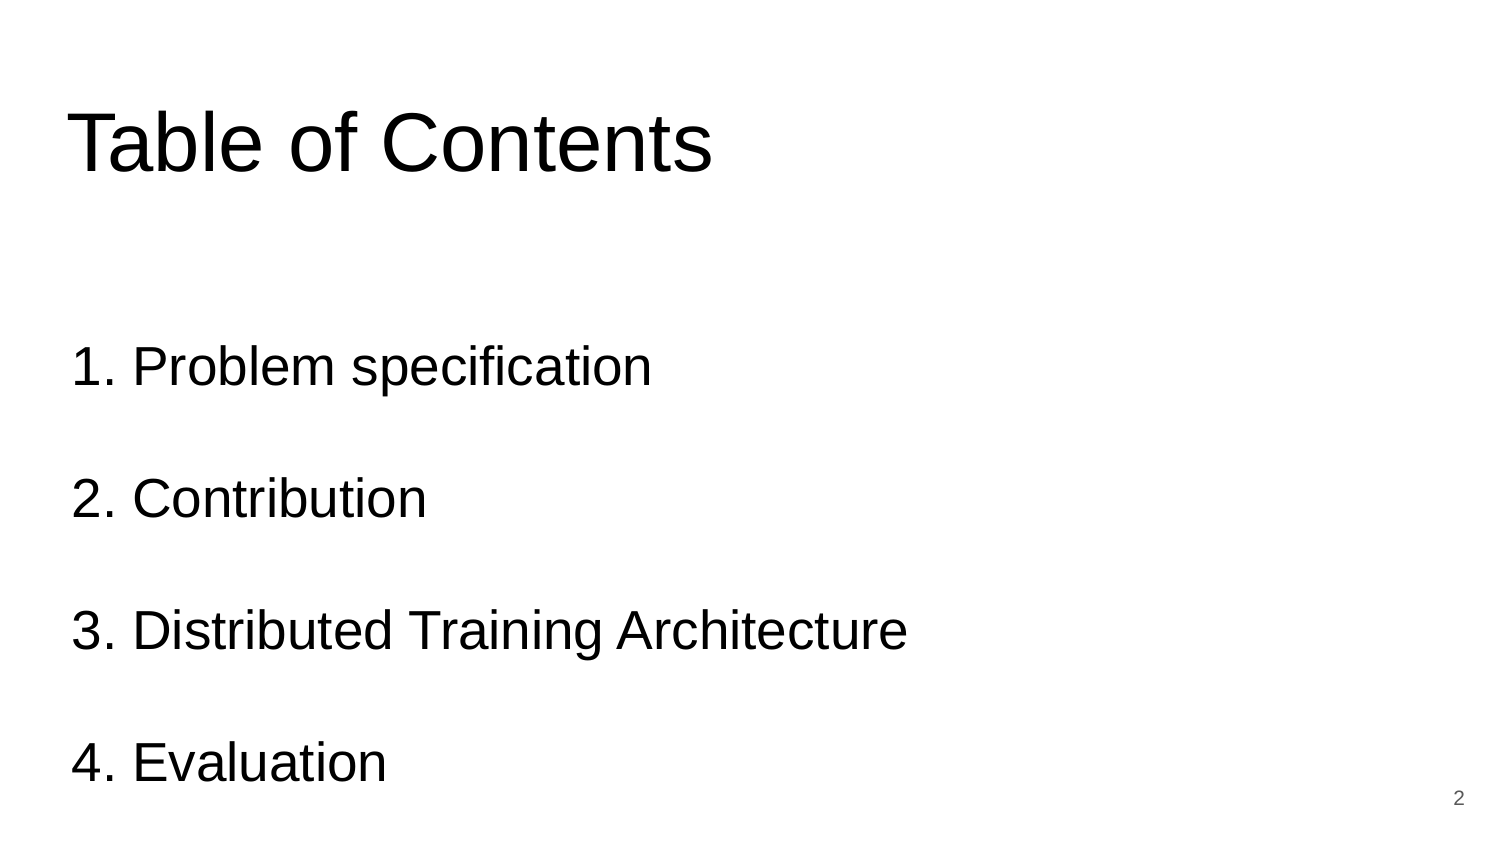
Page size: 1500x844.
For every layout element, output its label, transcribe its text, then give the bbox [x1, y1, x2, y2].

list Problem specification Contribution Distributed Training Architecture Evaluation [51, 249, 1449, 811]
slide_number ‹#› [1389, 764, 1480, 830]
title Table of Contents [51, 72, 1449, 167]
